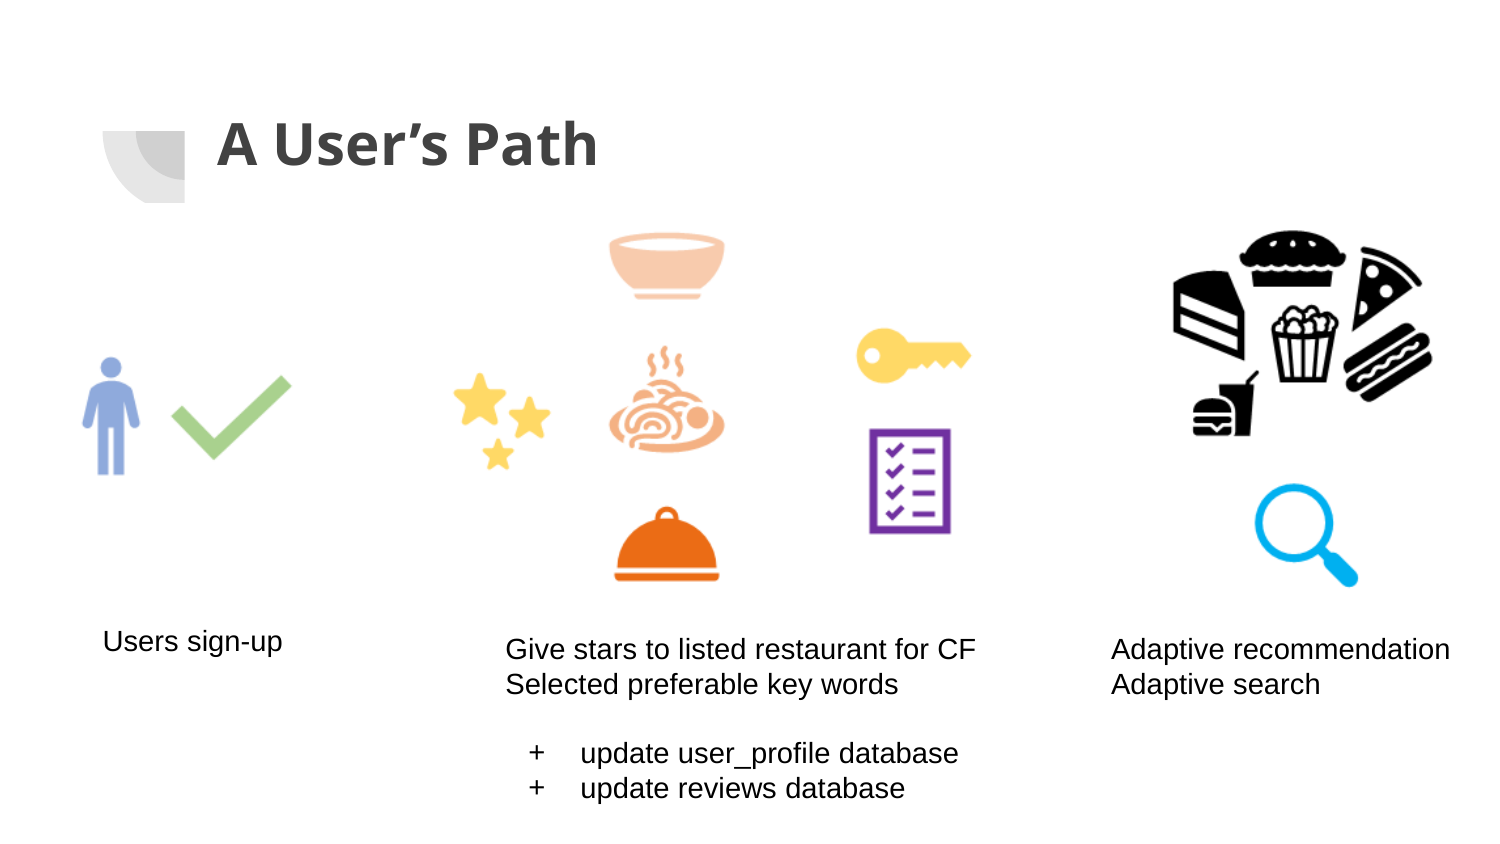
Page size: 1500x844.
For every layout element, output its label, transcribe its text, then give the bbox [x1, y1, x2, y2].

text_box Users sign-up [87, 616, 490, 717]
text_box Adaptive recommendation Adaptive search [1095, 614, 1500, 724]
picture [48, 203, 1452, 609]
text_box Give stars to listed restaurant for CF Selected preferable key words update user_profile database update reviews database [490, 616, 1095, 724]
title A User’s Path [202, 91, 1356, 202]
